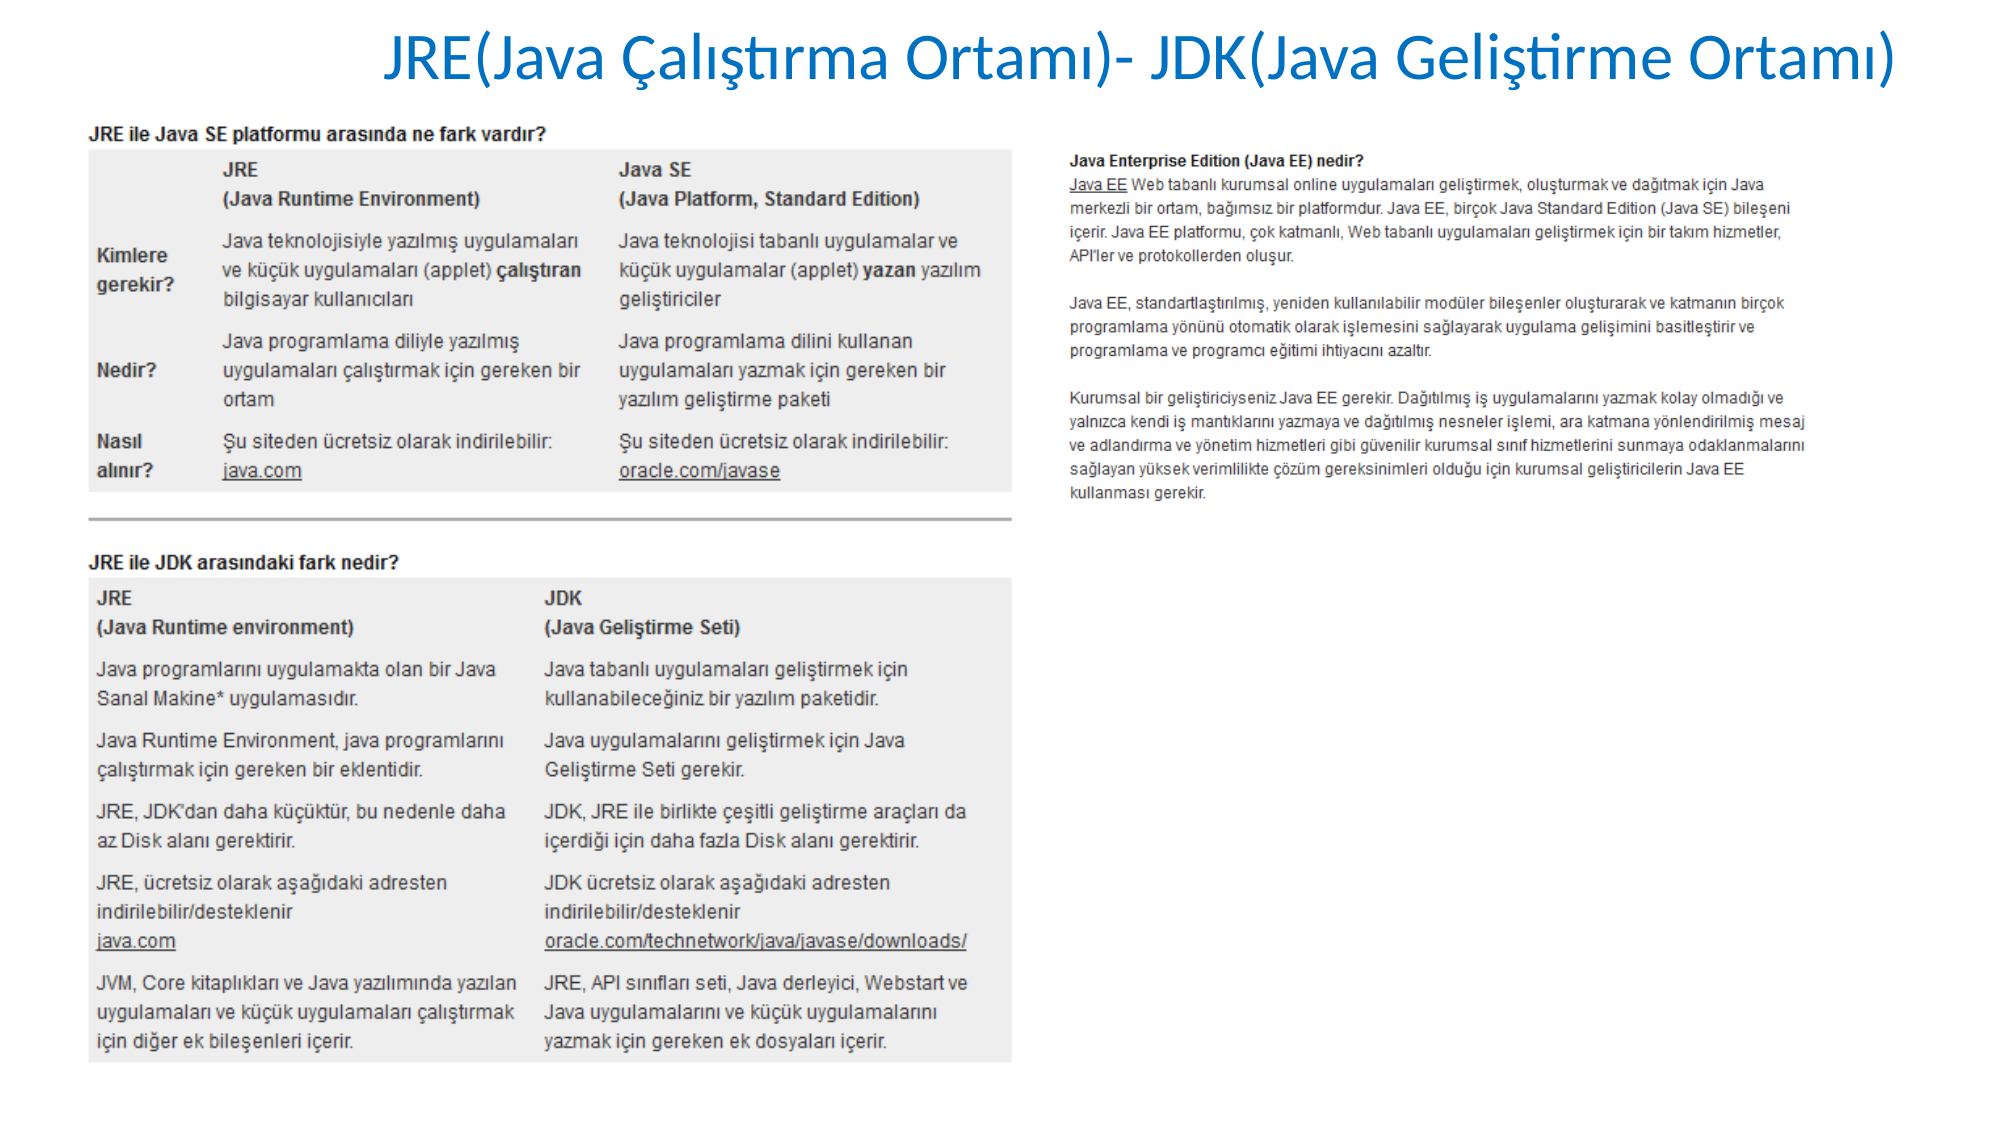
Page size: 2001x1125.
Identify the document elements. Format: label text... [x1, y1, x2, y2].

picture [76, 101, 1025, 1079]
text_box JRE(Java Çalıştırma Ortamı)- JDK(Java Geliştirme Ortamı) [368, 5, 1915, 100]
picture [1041, 139, 1847, 509]
